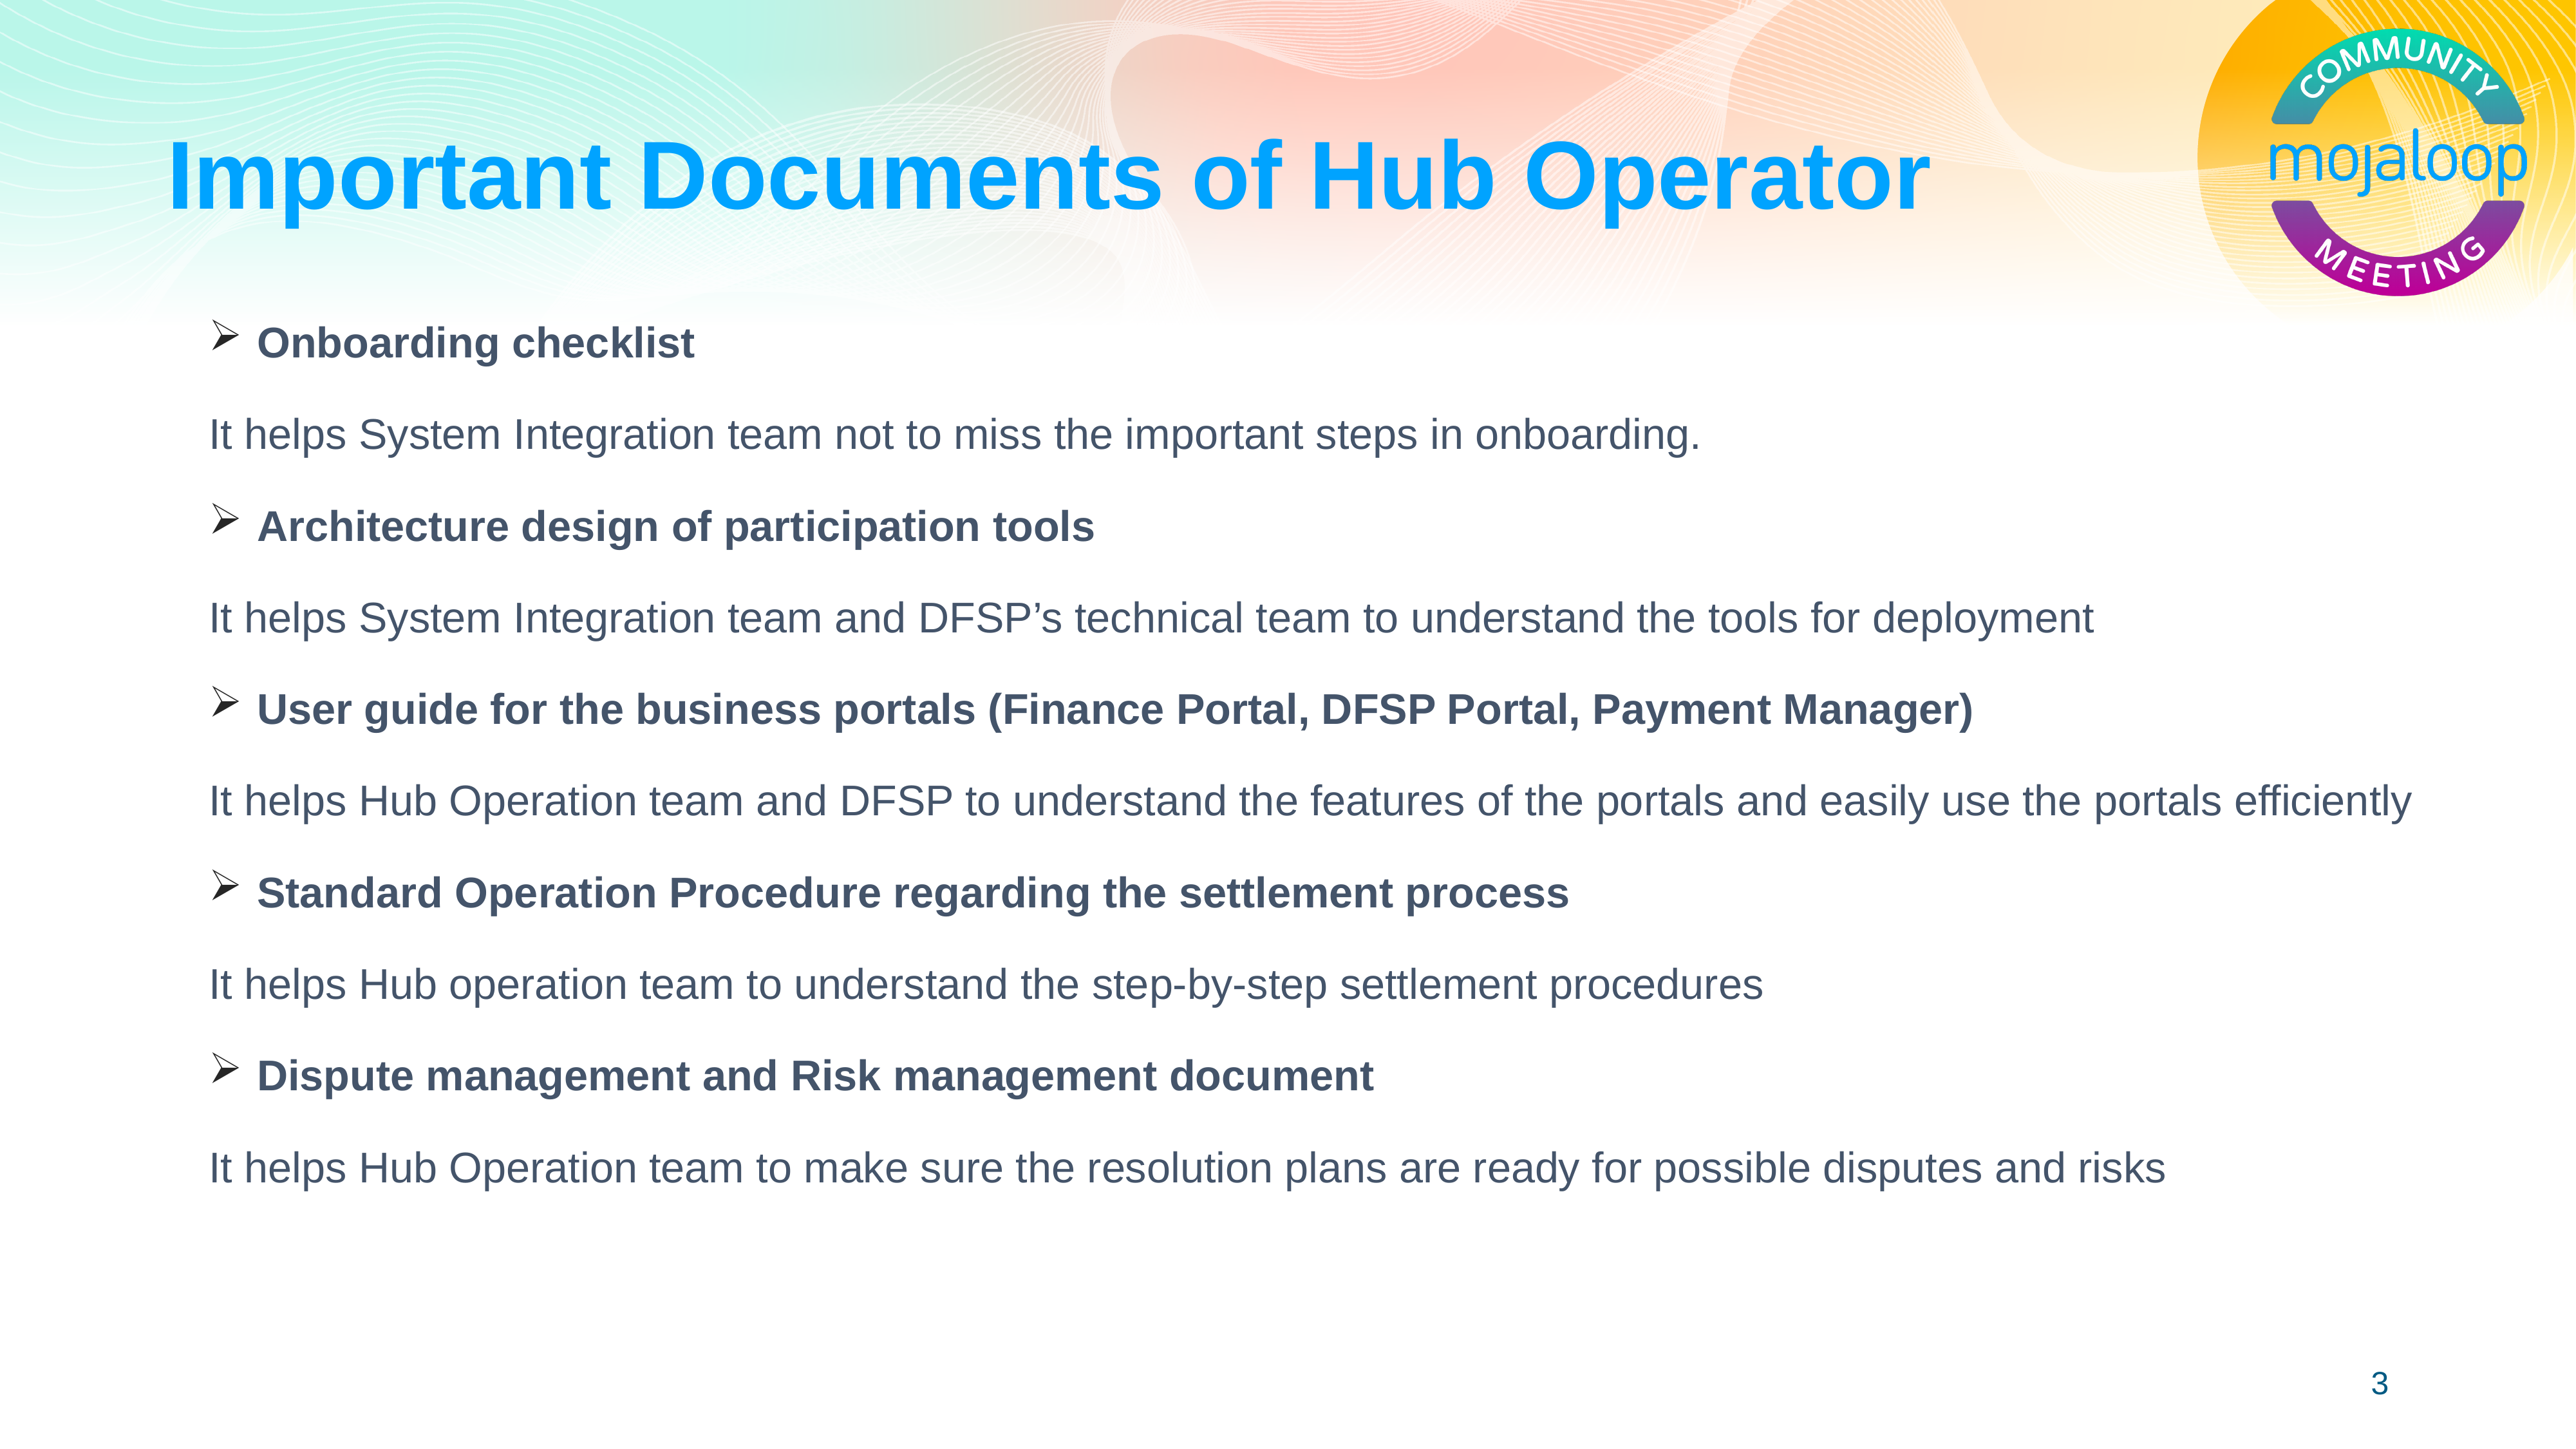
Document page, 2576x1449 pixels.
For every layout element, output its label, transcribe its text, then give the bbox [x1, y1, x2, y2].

title Important Documents of Hub Operator [157, 50, 2273, 305]
picture [0, 0, 2576, 1343]
slide_number 3 [1819, 1343, 2399, 1421]
list Onboarding checklist It helps System Integration team not to miss the important steps in onboarding. Architecture design of participation tools It helps System Integration team and DFSP’s technical team to understand the tools for deployment User guide for the business portals (Finance Portal, DFSP Portal, Payment Manager) It helps Hub Operation team and DFSP to understand the features of the portals and easily use the portals efficiently Standard Operation Procedure regarding the settlement process It helps Hub operation team to understand the step-by-step settlement procedures Dispute management and Risk management document It helps Hub Operation team to make sure the resolution plans are ready for possible disputes and risks [199, 305, 2452, 1313]
